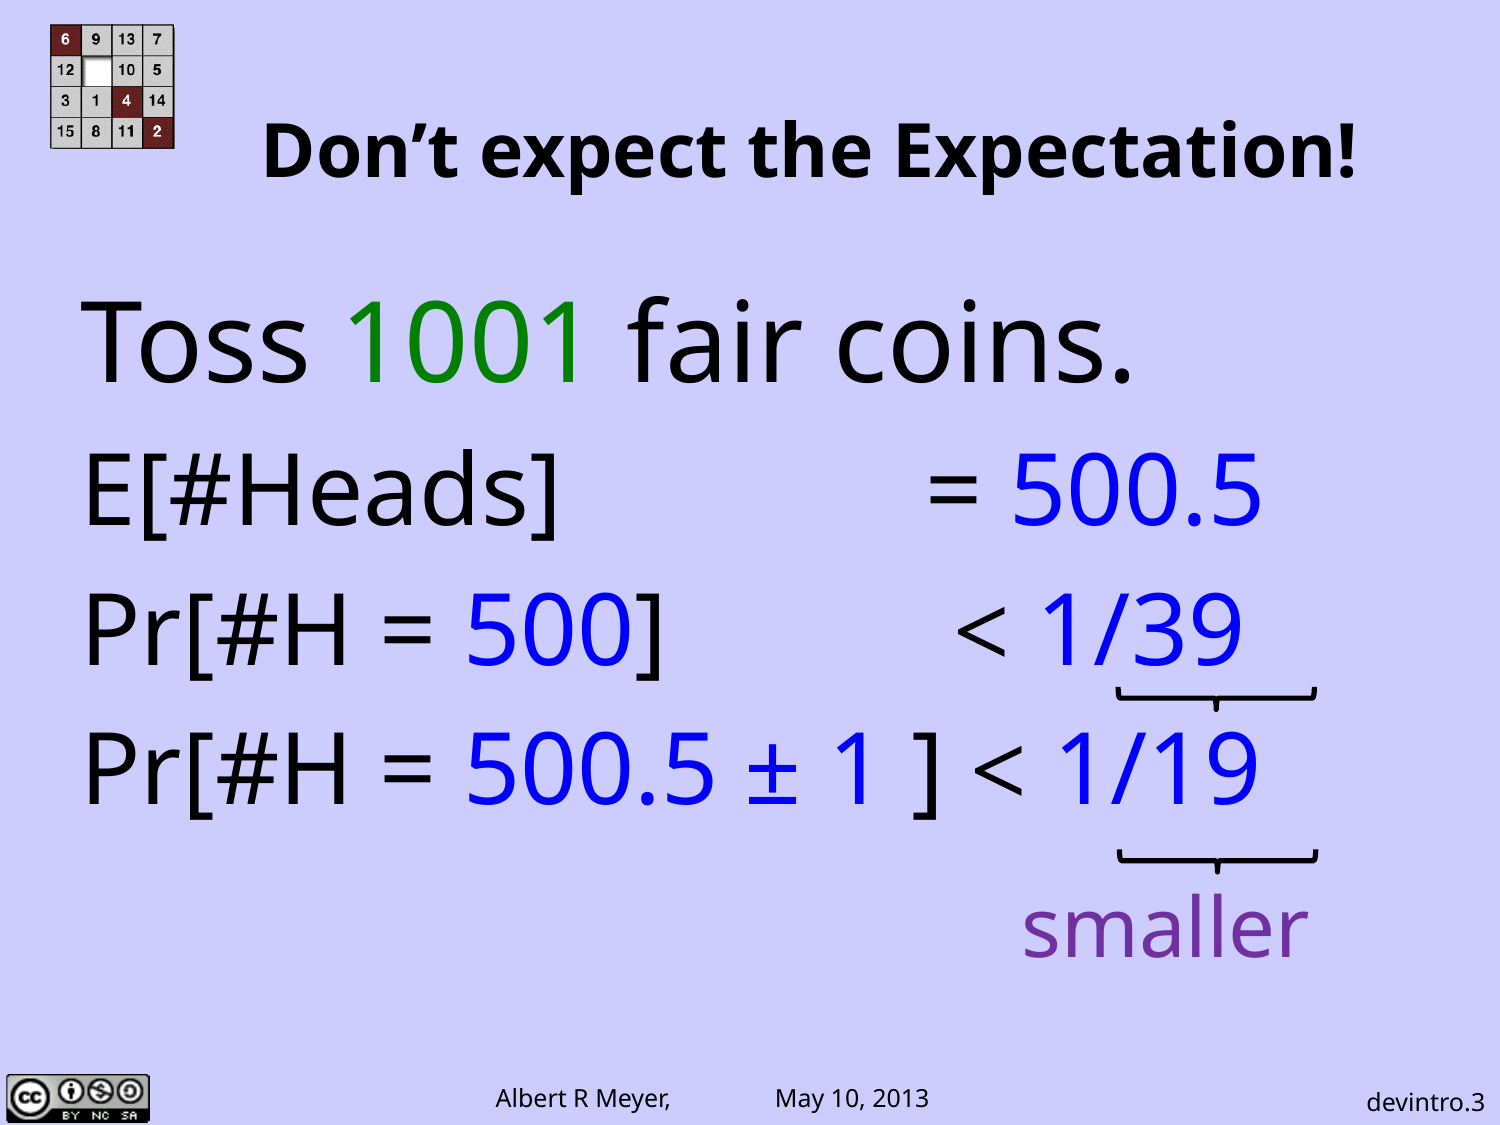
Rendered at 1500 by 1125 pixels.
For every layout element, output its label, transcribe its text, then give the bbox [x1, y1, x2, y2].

text_box [1118, 686, 1315, 710]
text_box smaller [1006, 866, 1438, 982]
text_box [1119, 849, 1316, 872]
title Don’t expect the Expectation! [245, 49, 1415, 247]
list Toss 1001 fair coins. E[#Heads] = 500.5 Pr[#H = 500] < 1/39 Pr[#H = 500.5 ± 1 ] < 1/19 [65, 262, 1437, 866]
picture [6, 1074, 150, 1123]
picture [50, 24, 175, 149]
